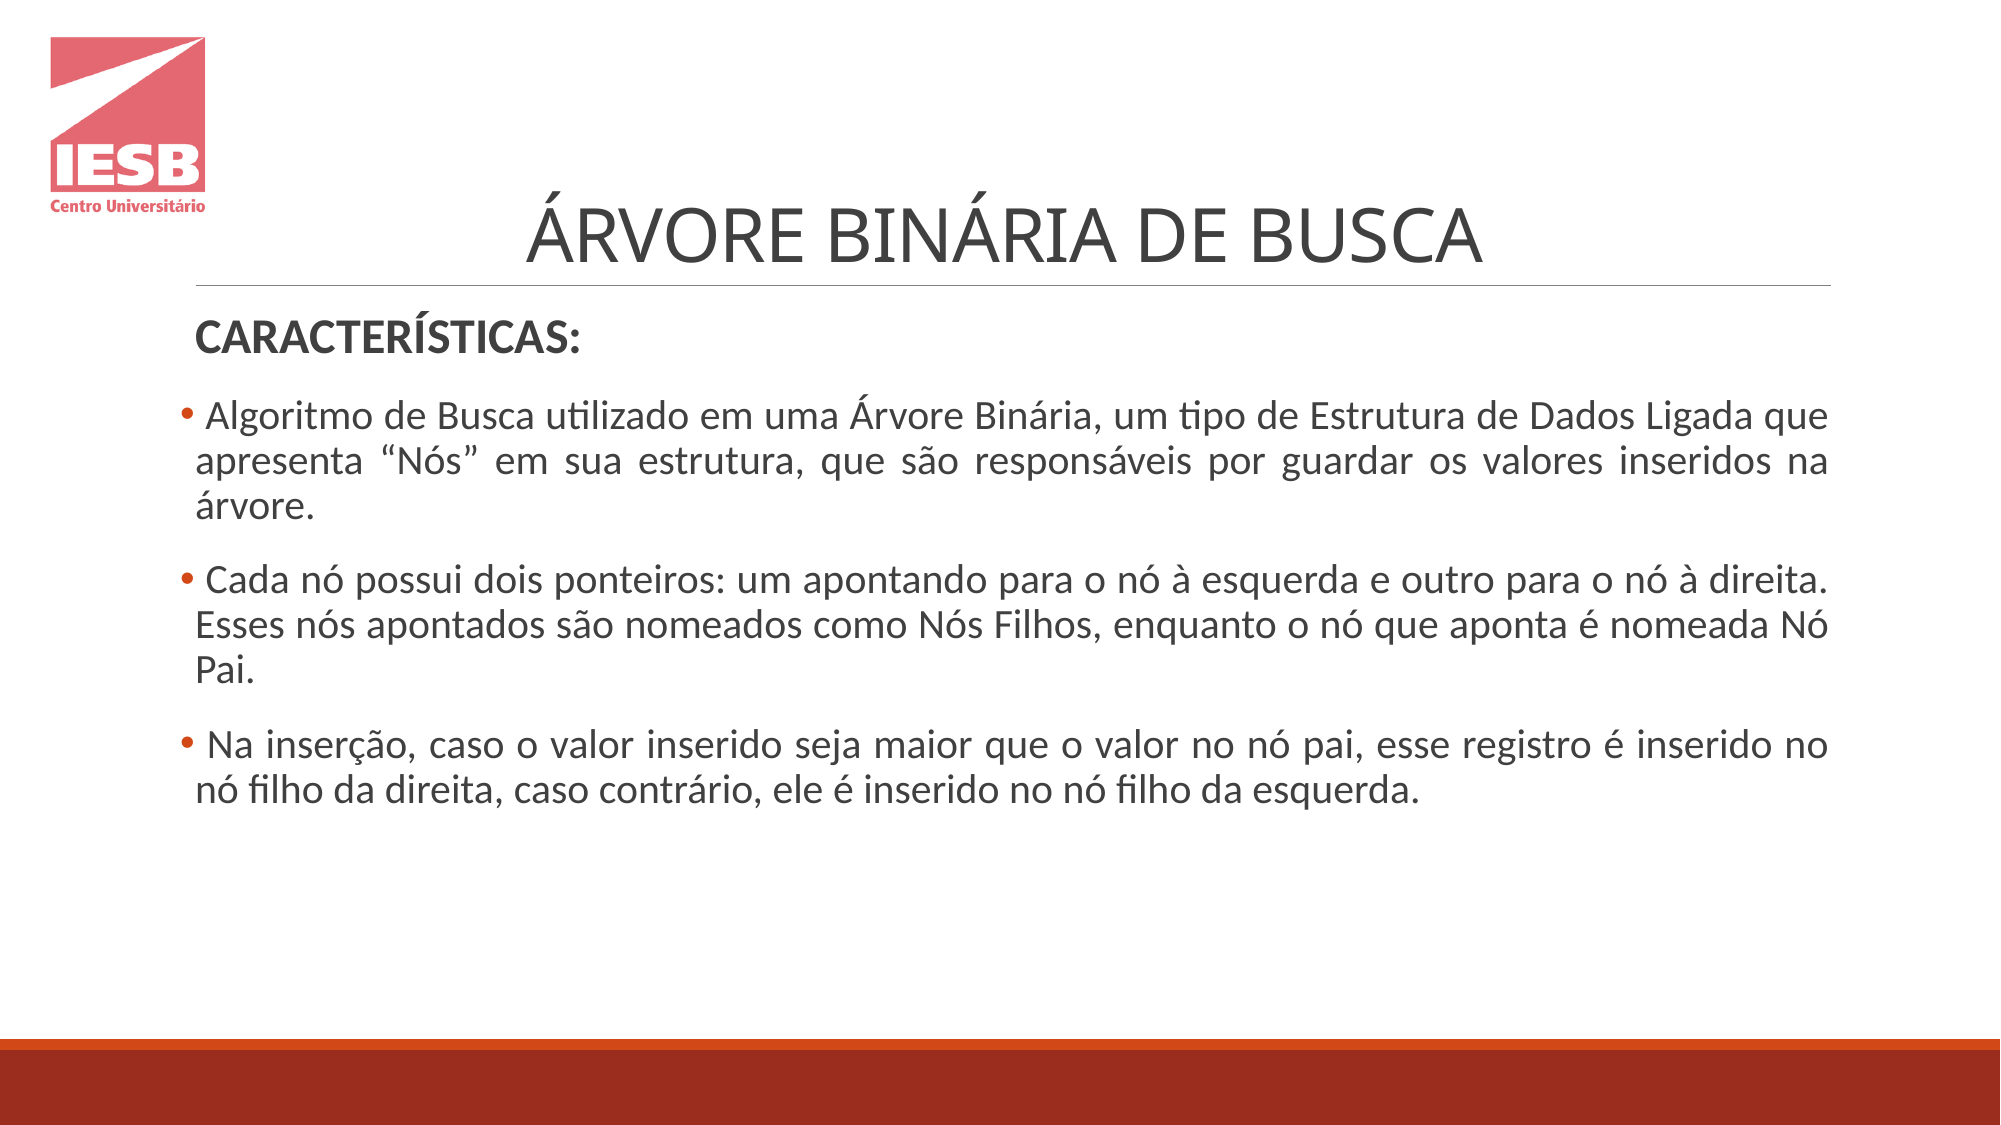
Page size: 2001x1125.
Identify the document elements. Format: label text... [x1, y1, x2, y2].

title ÁRVORE BINÁRIA DE BUSCA [180, 47, 1830, 285]
picture [0, 0, 255, 253]
list CARACTERÍSTICAS: Algoritmo de Busca utilizado em uma Árvore Binária, um tipo de Estrutura de Dados Ligada que apresenta “Nós” em sua estrutura, que são responsáveis por guardar os valores inseridos na árvore. Cada nó possui dois ponteiros: um apontando para o nó à esquerda e outro para o nó à direita. Esses nós apontados são nomeados como Nós Filhos, enquanto o nó que aponta é nomeada Nó Pai. Na inserção, caso o valor inserido seja maior que o valor no nó pai, esse registro é inserido no nó filho da direita, caso contrário, ele é inserido no nó filho da esquerda. [180, 302, 1830, 963]
